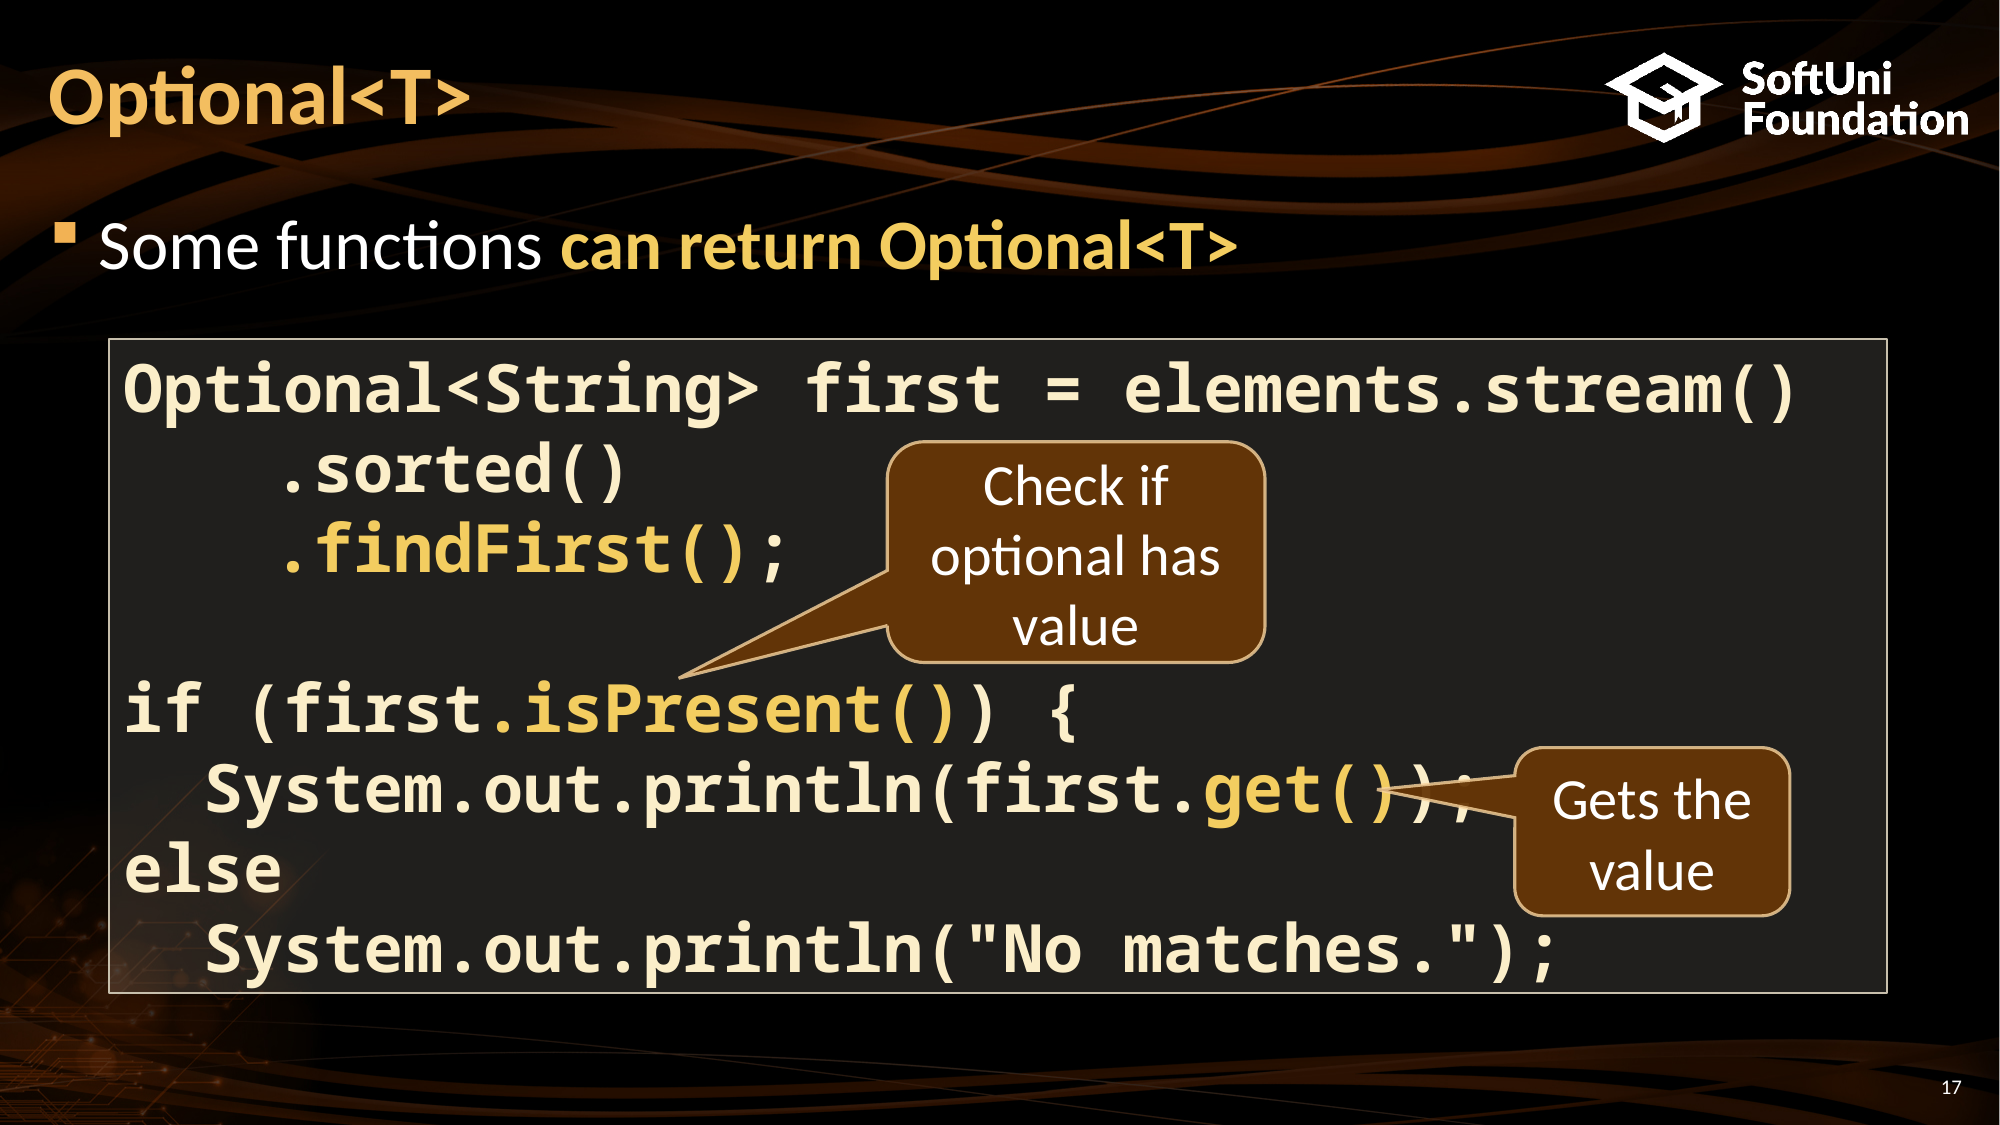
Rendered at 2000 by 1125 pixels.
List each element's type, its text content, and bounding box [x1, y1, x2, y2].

text_box Optional<String> first = elements.stream() .sorted() .findFirst(); if (first.isPresent()) { System.out.println(first.get()); else System.out.println("No matches."); [108, 338, 1888, 993]
text_box Check if optional has value [678, 440, 1267, 680]
list Some functions can return Optional<T> [31, 188, 1968, 1103]
slide_number 17 [1897, 1070, 1968, 1103]
picture [0, 0, 2000, 1125]
text_box Gets the value [1376, 746, 1791, 917]
title Optional<T> [30, 6, 1602, 189]
